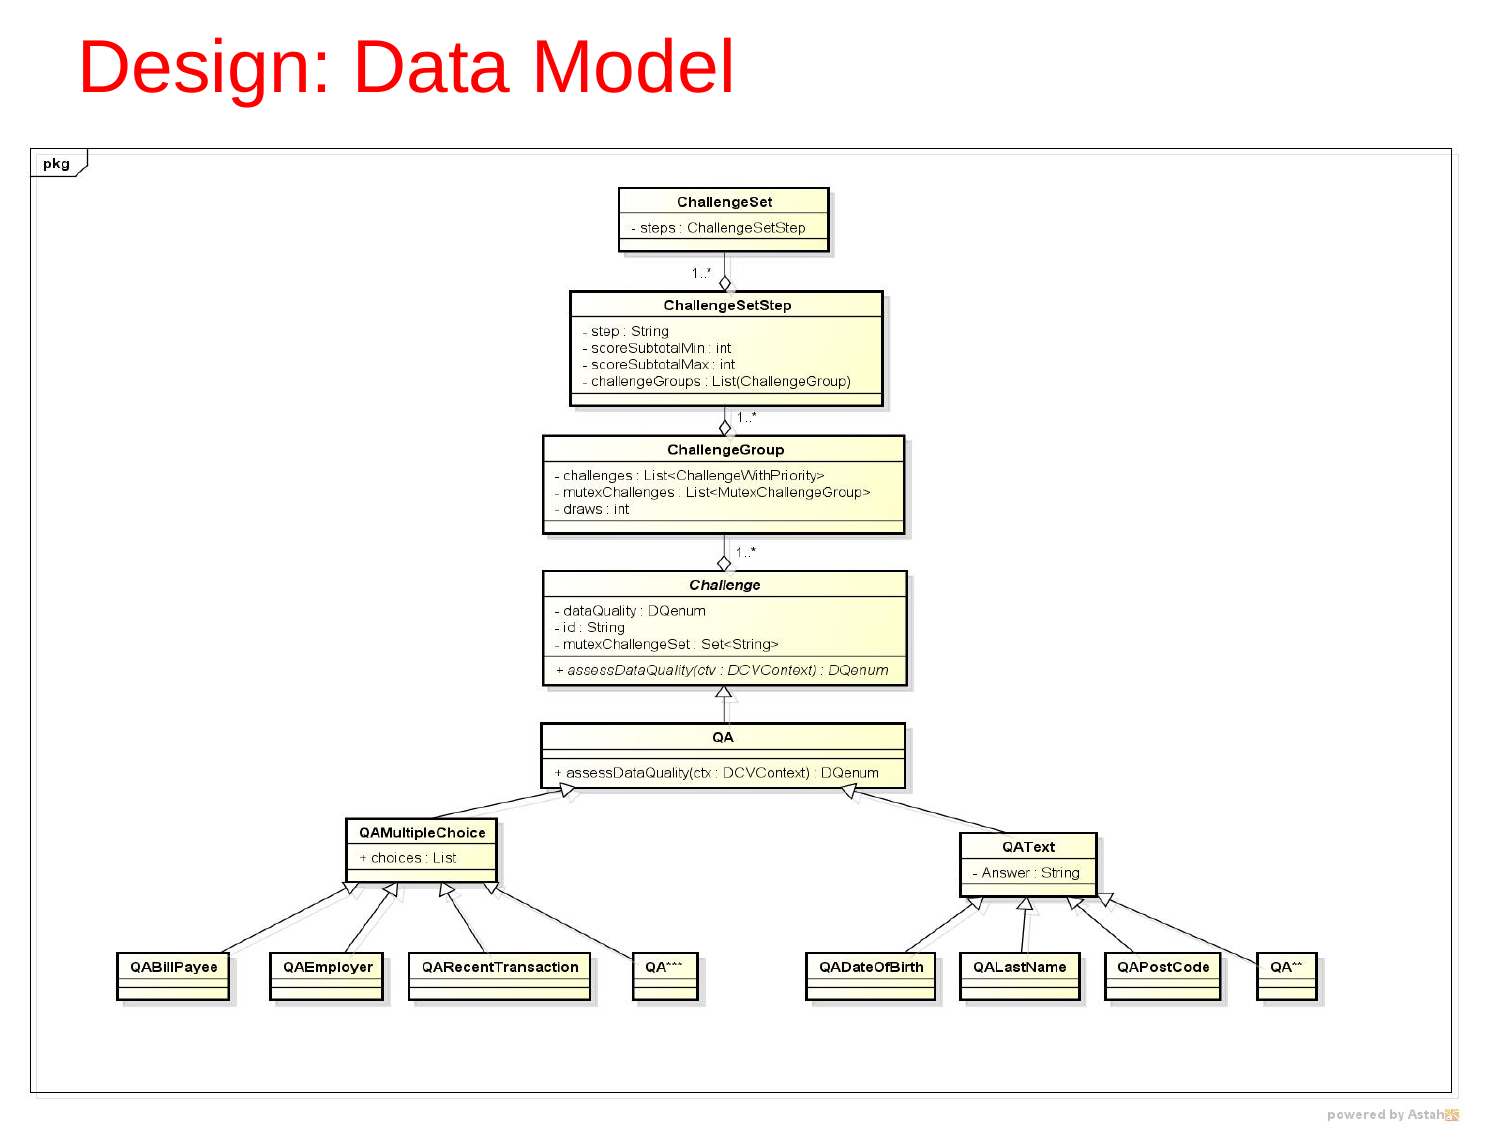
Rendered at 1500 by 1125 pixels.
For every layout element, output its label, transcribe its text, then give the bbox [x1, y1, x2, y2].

title Design: Data Model [62, 24, 1400, 100]
picture [17, 137, 1463, 1125]
